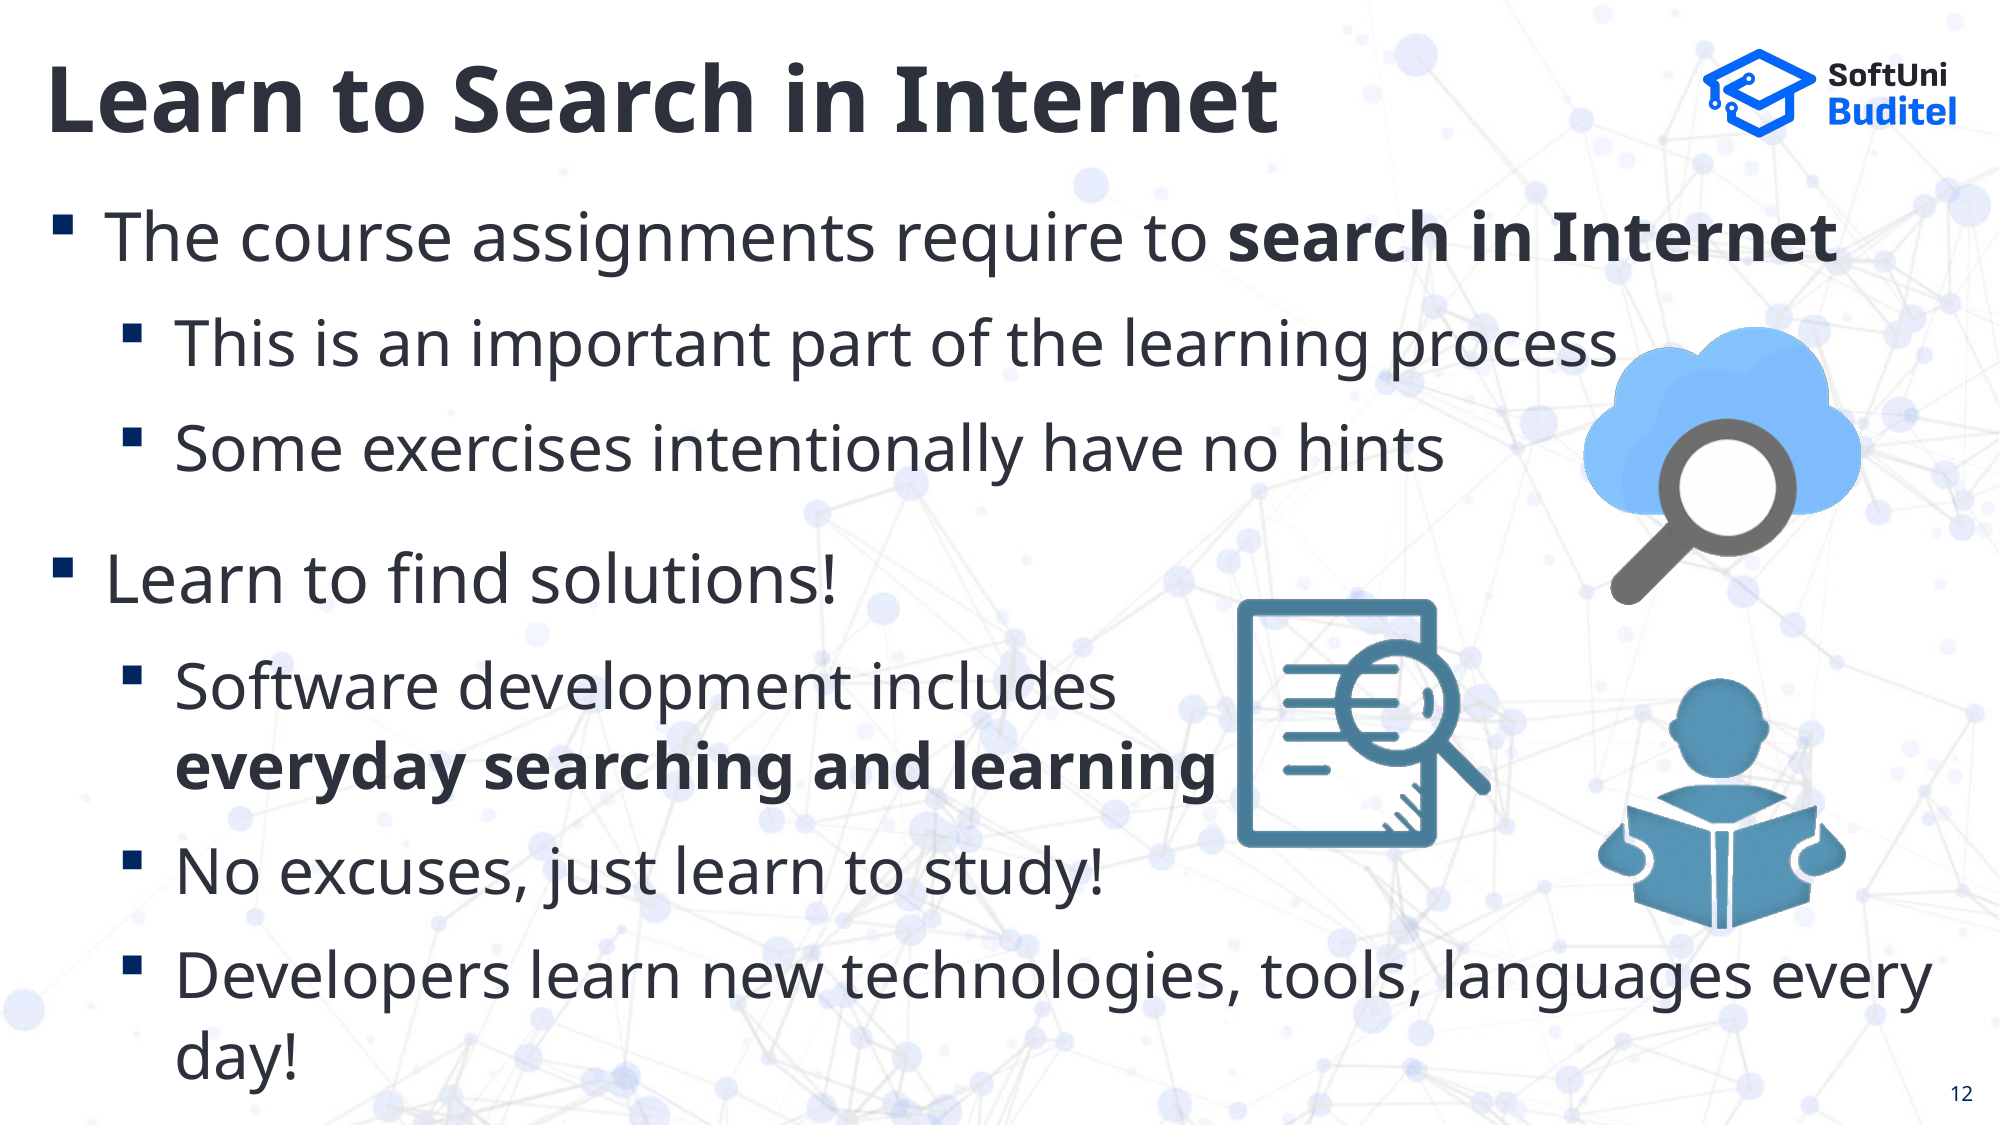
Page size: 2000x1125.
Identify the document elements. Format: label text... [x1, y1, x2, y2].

slide_number 12 [1927, 1067, 1989, 1117]
picture [0, 0, 2000, 1125]
title Learn to Search in Internet [29, 23, 1673, 169]
list The course assignments require to search in Internet This is an important part of the learning process Some exercises intentionally have no hints Learn to find solutions! Software development includes everyday searching and learning No excuses, just learn to study! Developers learn new technologies, tools, languages every day! [29, 183, 1968, 1101]
